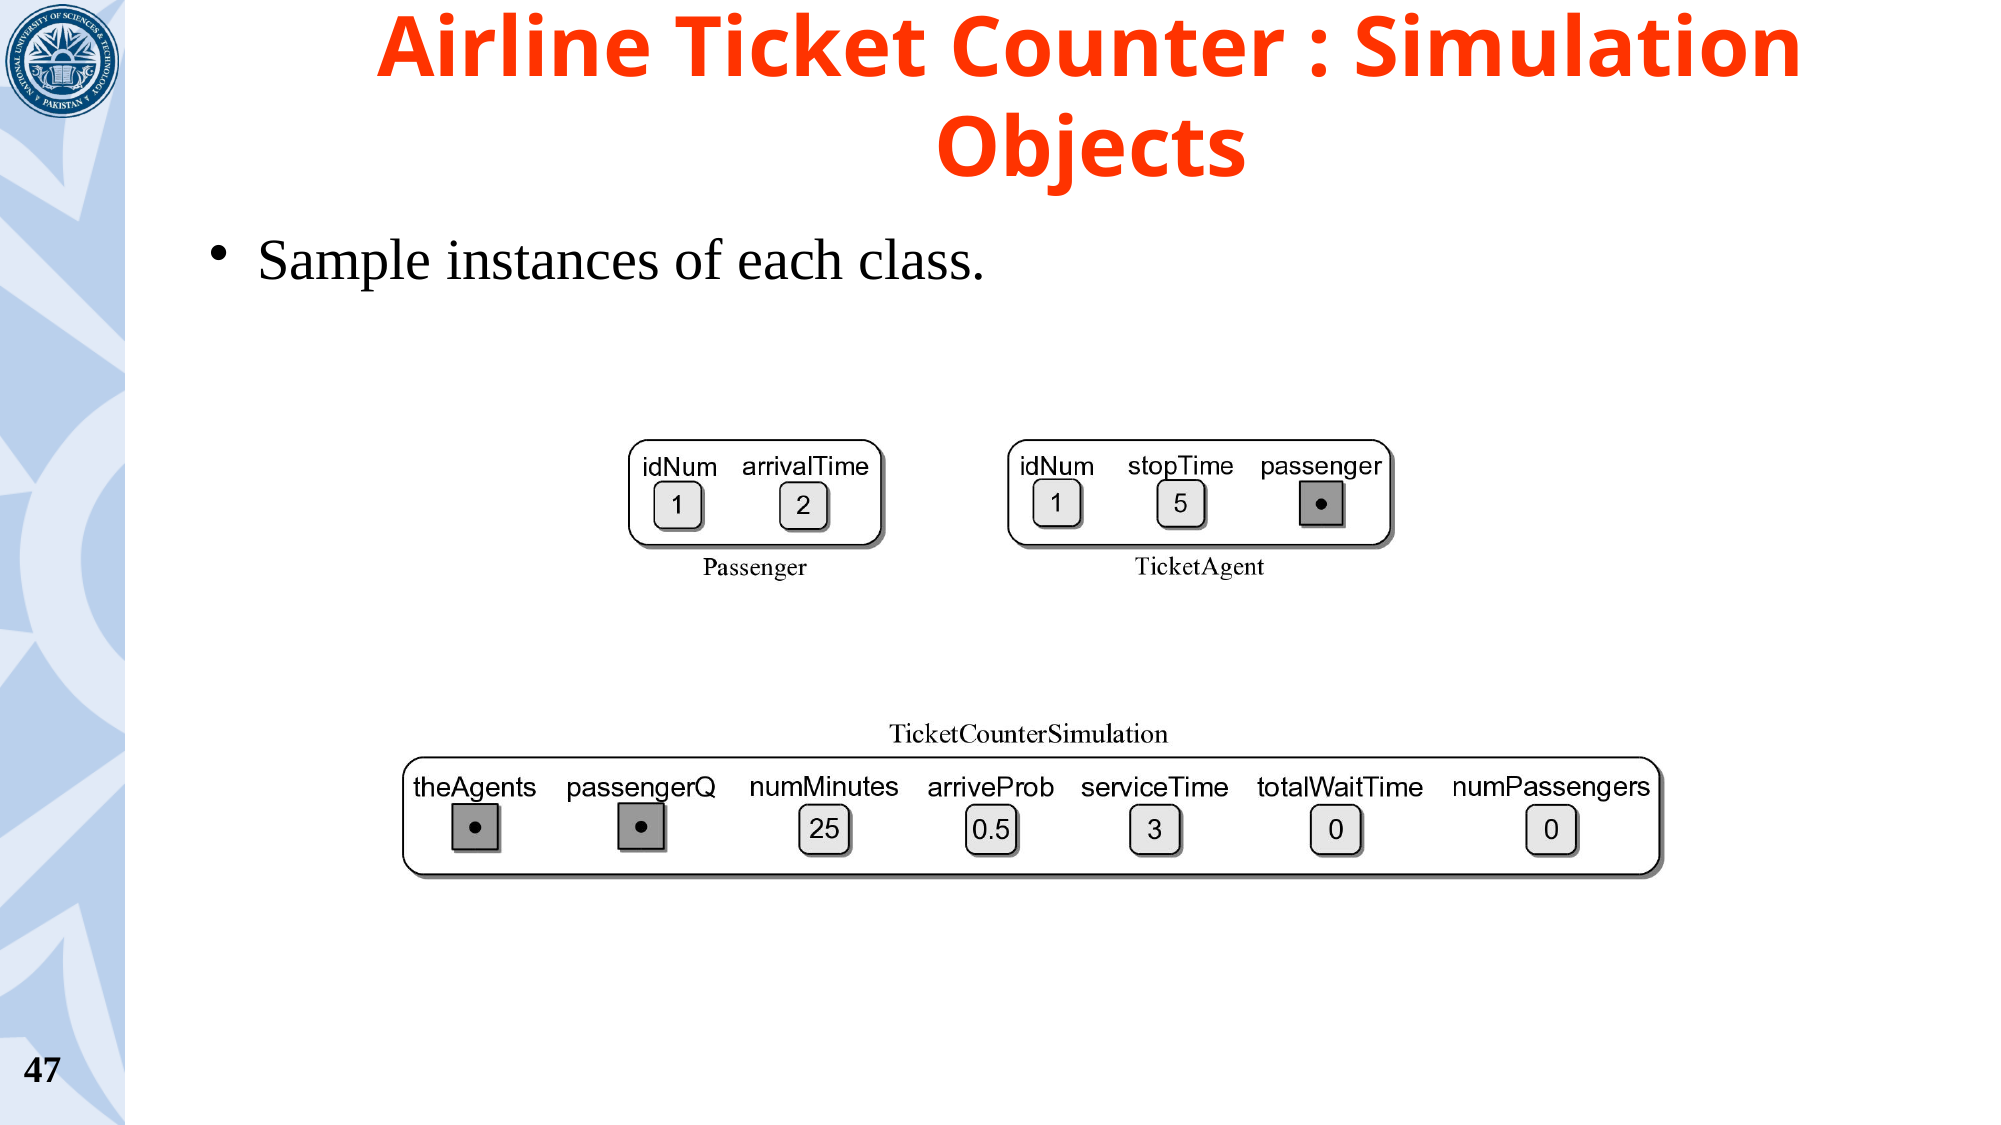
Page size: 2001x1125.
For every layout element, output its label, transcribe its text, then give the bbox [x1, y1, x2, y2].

picture [628, 439, 1396, 585]
title Airline Ticket Counter : Simulation Objects [323, 0, 1860, 188]
slide_number 47 [9, 1037, 426, 1113]
picture [401, 714, 1666, 882]
picture [0, 0, 125, 1125]
list Sample instances of each class. [177, 213, 1435, 956]
